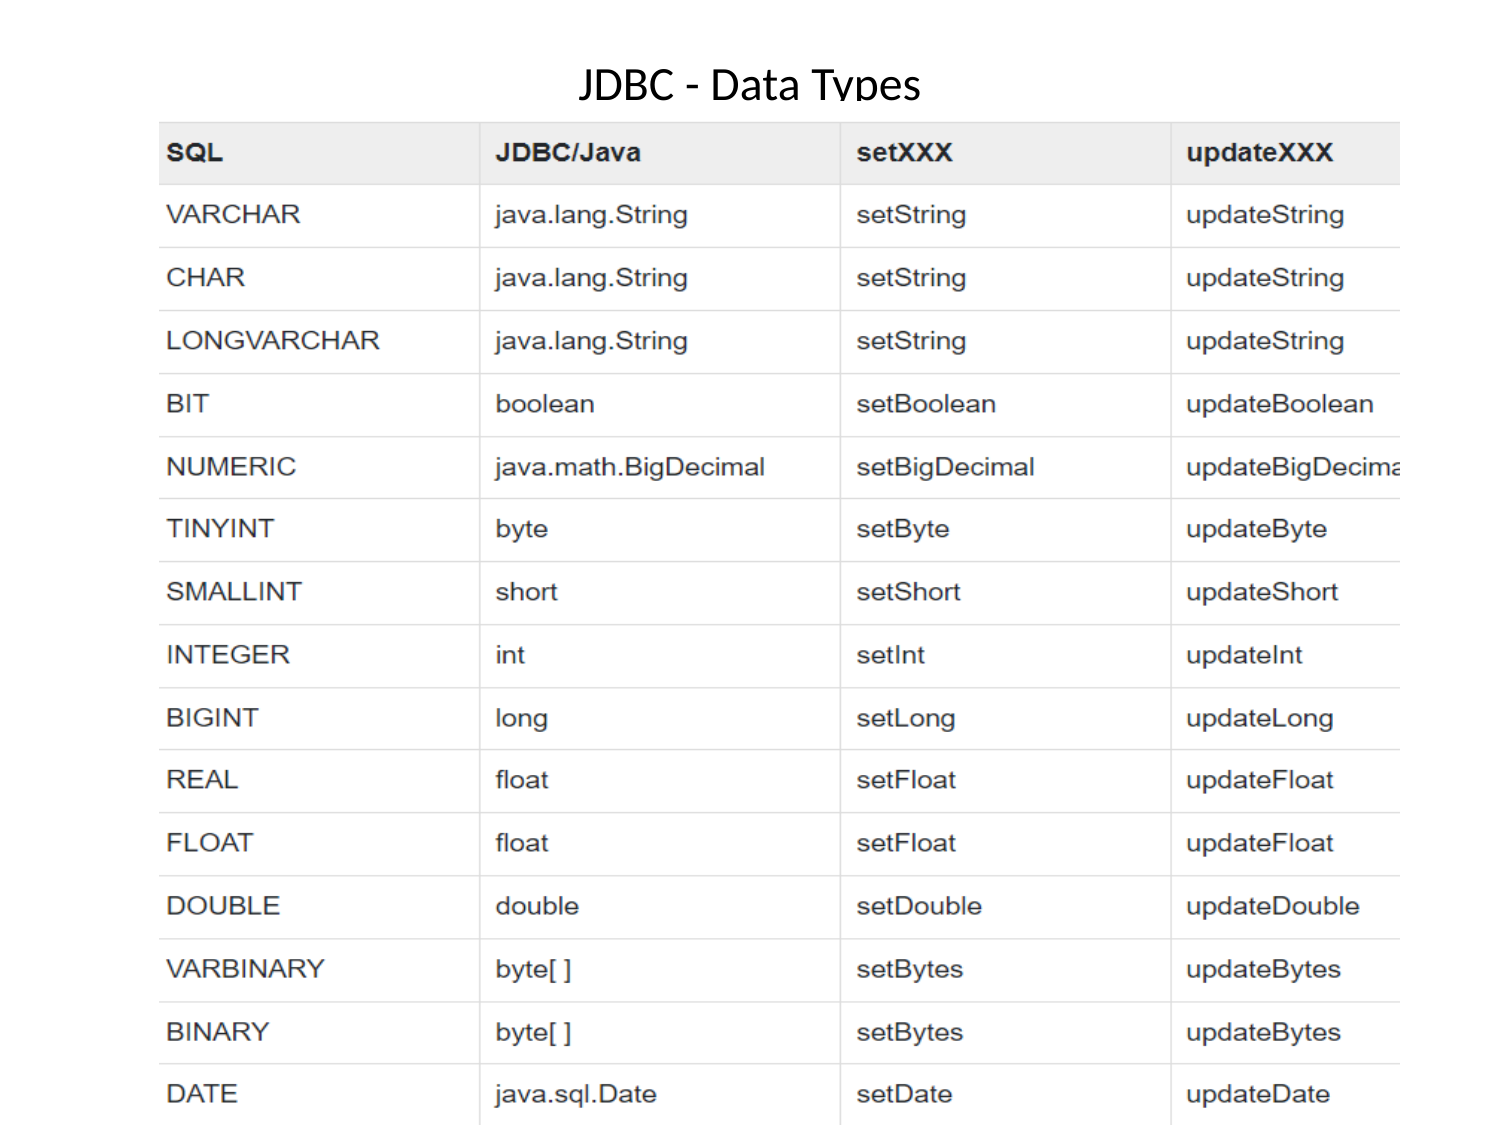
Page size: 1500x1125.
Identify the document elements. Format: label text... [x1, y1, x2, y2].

title JDBC - Data Types [75, 45, 1425, 233]
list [159, 101, 1400, 1125]
